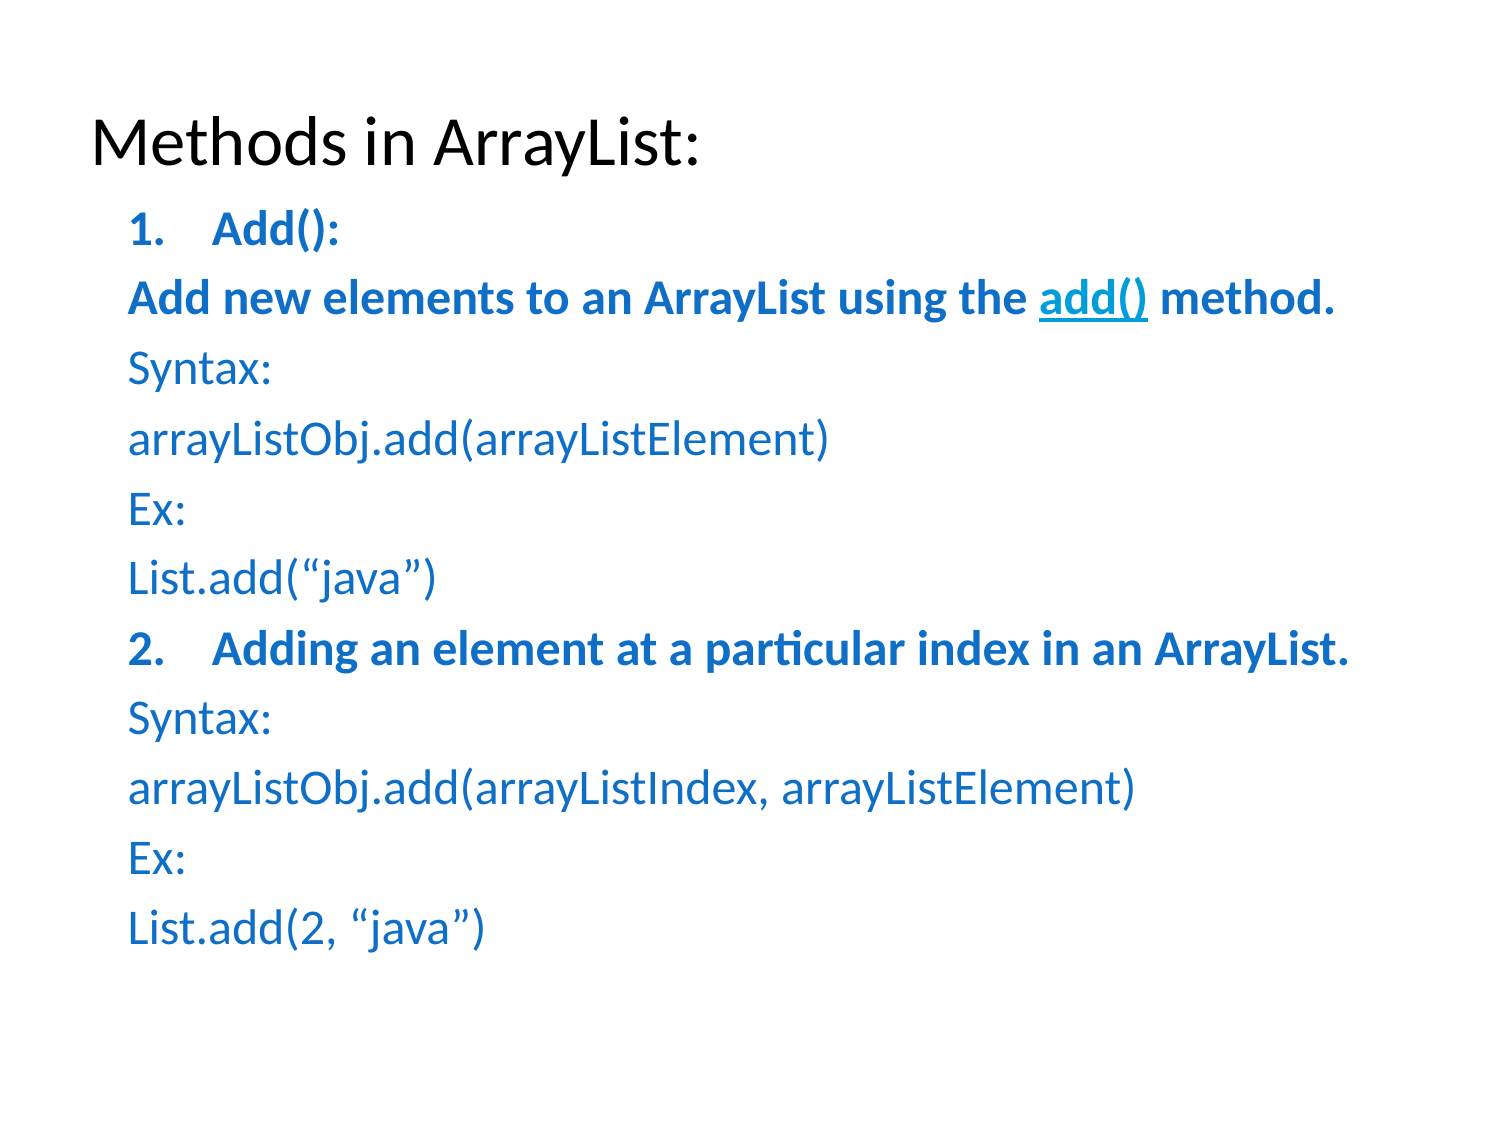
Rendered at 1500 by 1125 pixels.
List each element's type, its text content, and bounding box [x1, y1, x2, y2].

list Add(): Add new elements to an ArrayList using the add() method. Syntax: arrayListObj.add(arrayListElement) Ex: List.add(“java”) 2. Adding an element at a particular index in an ArrayList. Syntax: arrayListObj.add(arrayListIndex, arrayListElement) Ex: List.add(2, “java”) [112, 187, 1425, 1100]
title Methods in ArrayList: [75, 87, 1425, 188]
